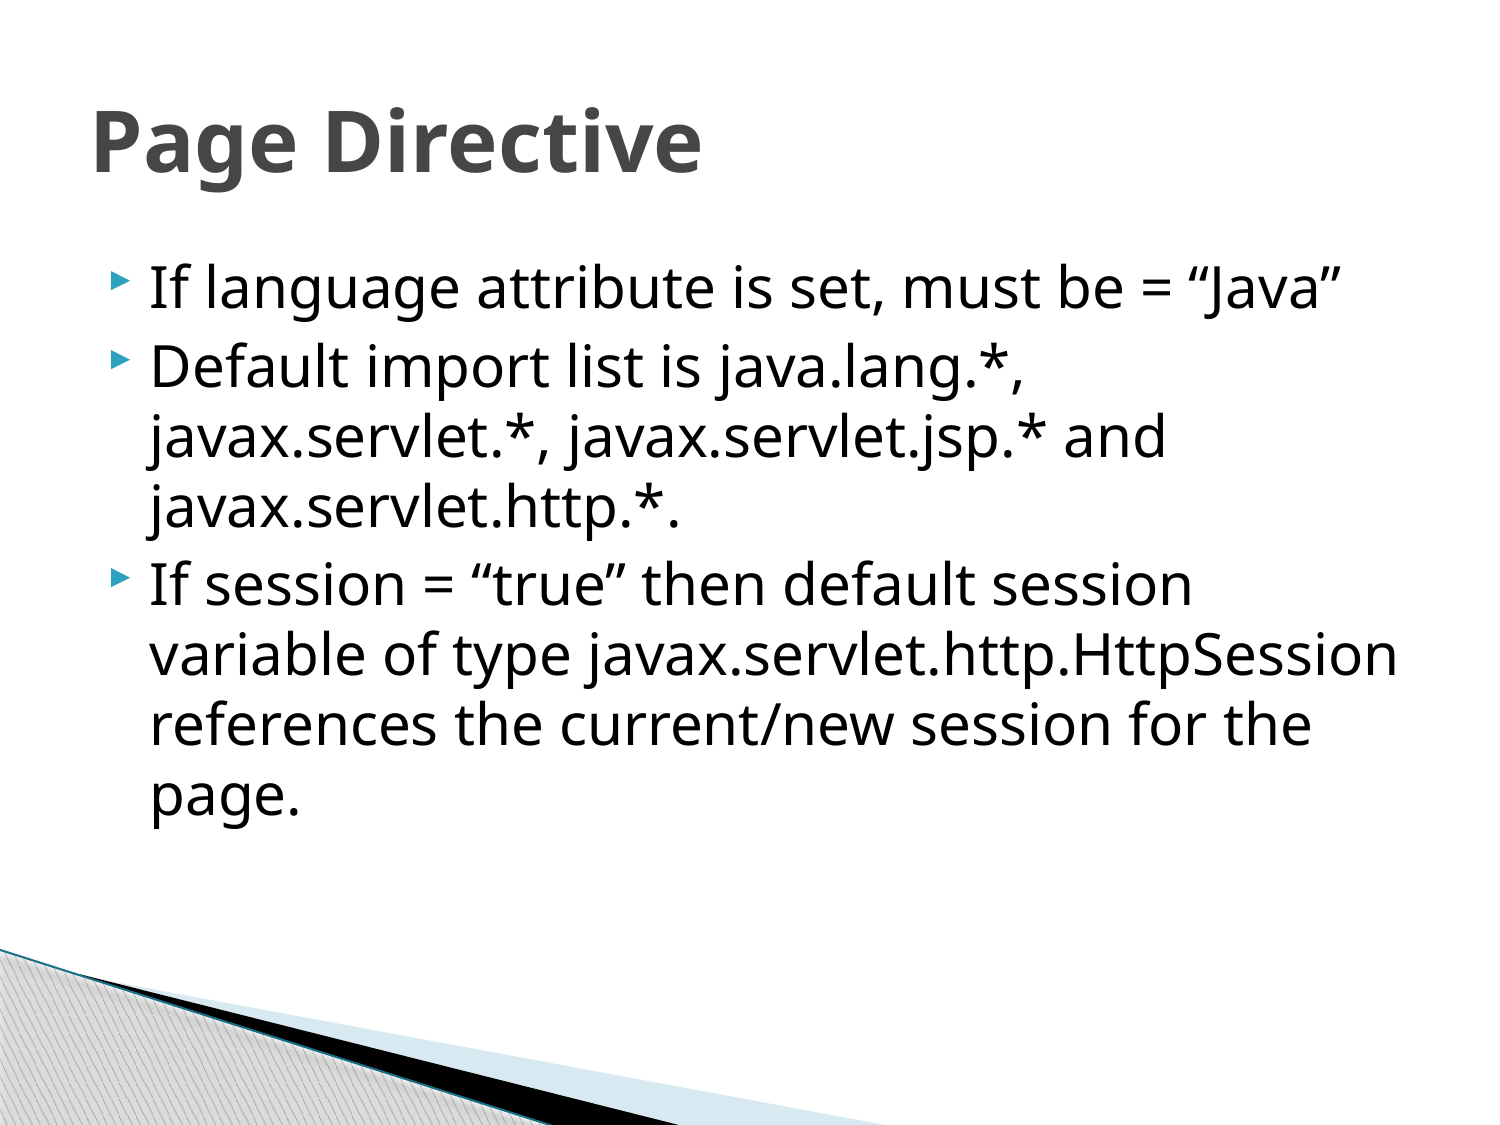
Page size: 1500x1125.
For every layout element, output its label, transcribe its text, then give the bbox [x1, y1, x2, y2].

list If language attribute is set, must be = “Java” Default import list is java.lang.*, javax.servlet.*, javax.servlet.jsp.* and javax.servlet.http.*. If session = “true” then default session variable of type javax.servlet.http.HttpSession references the current/new session for the page. [75, 243, 1425, 986]
title Page Directive [75, 45, 1425, 233]
